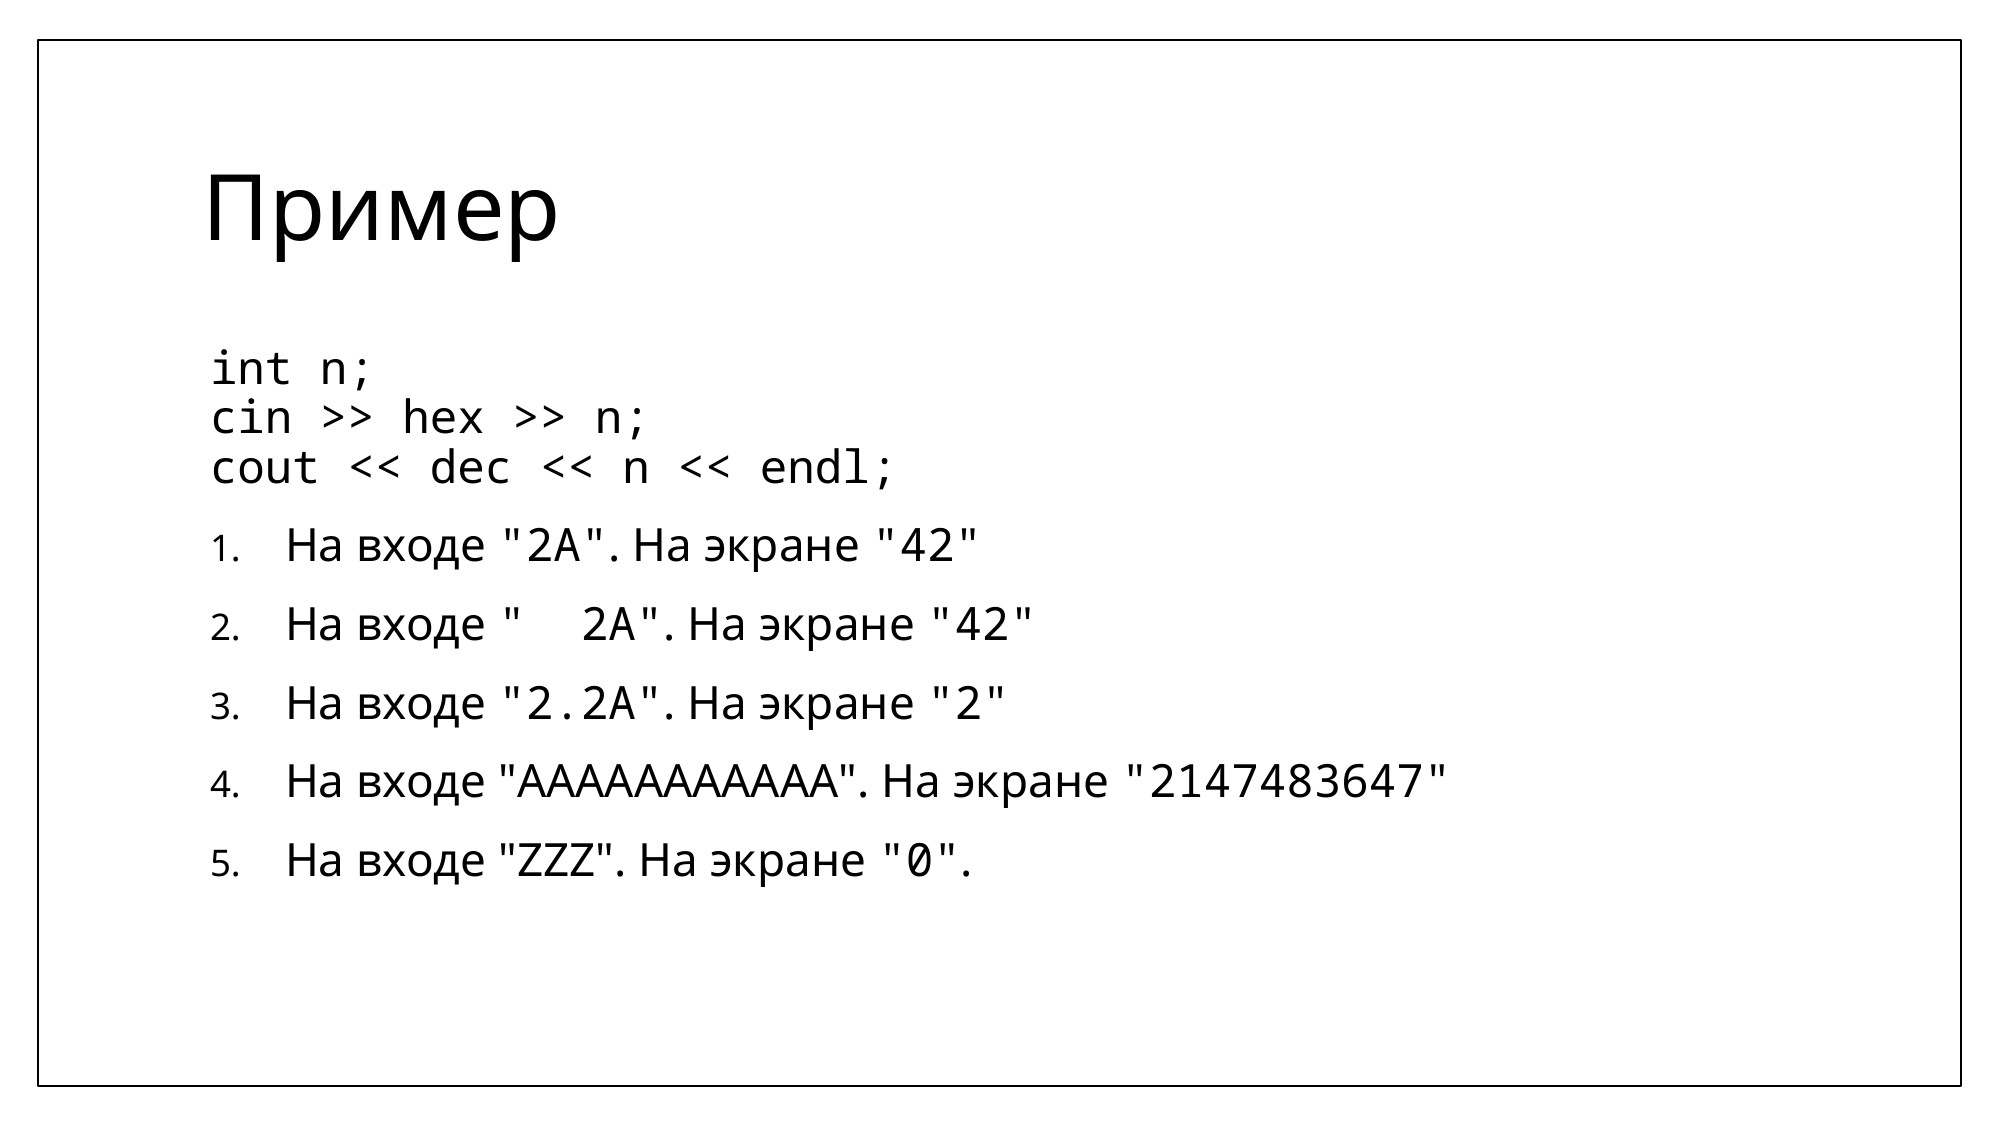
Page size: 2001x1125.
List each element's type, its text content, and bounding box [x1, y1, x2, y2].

title Пример [187, 99, 1808, 323]
list int n; cin >> hex >> n; cout << dec << n << endl; На входе "2A". На экране "42" На входе " 2A". На экране "42" На входе "2.2A". На экране "2" На входе "AAAAAAAAAAA". На экране "2147483647" На входе "ZZZ". На экране "0". [187, 337, 1808, 1000]
